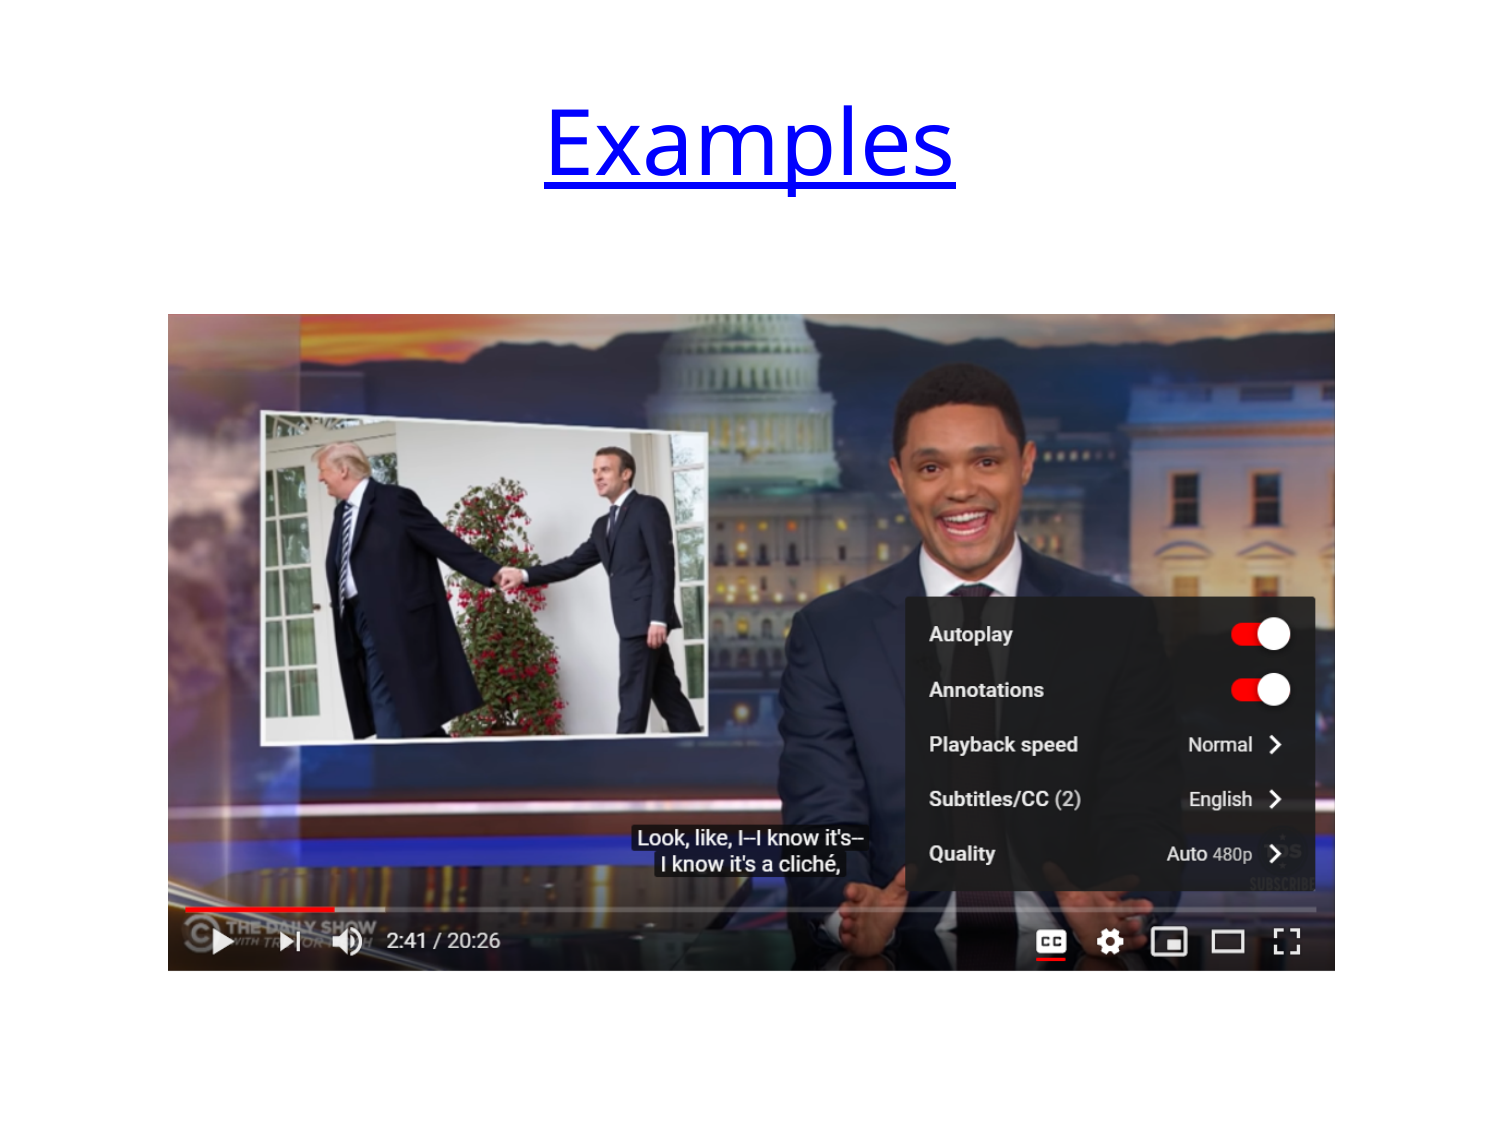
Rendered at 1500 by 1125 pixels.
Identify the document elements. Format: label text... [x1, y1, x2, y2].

title Examples [75, 45, 1425, 233]
picture [168, 313, 1336, 972]
